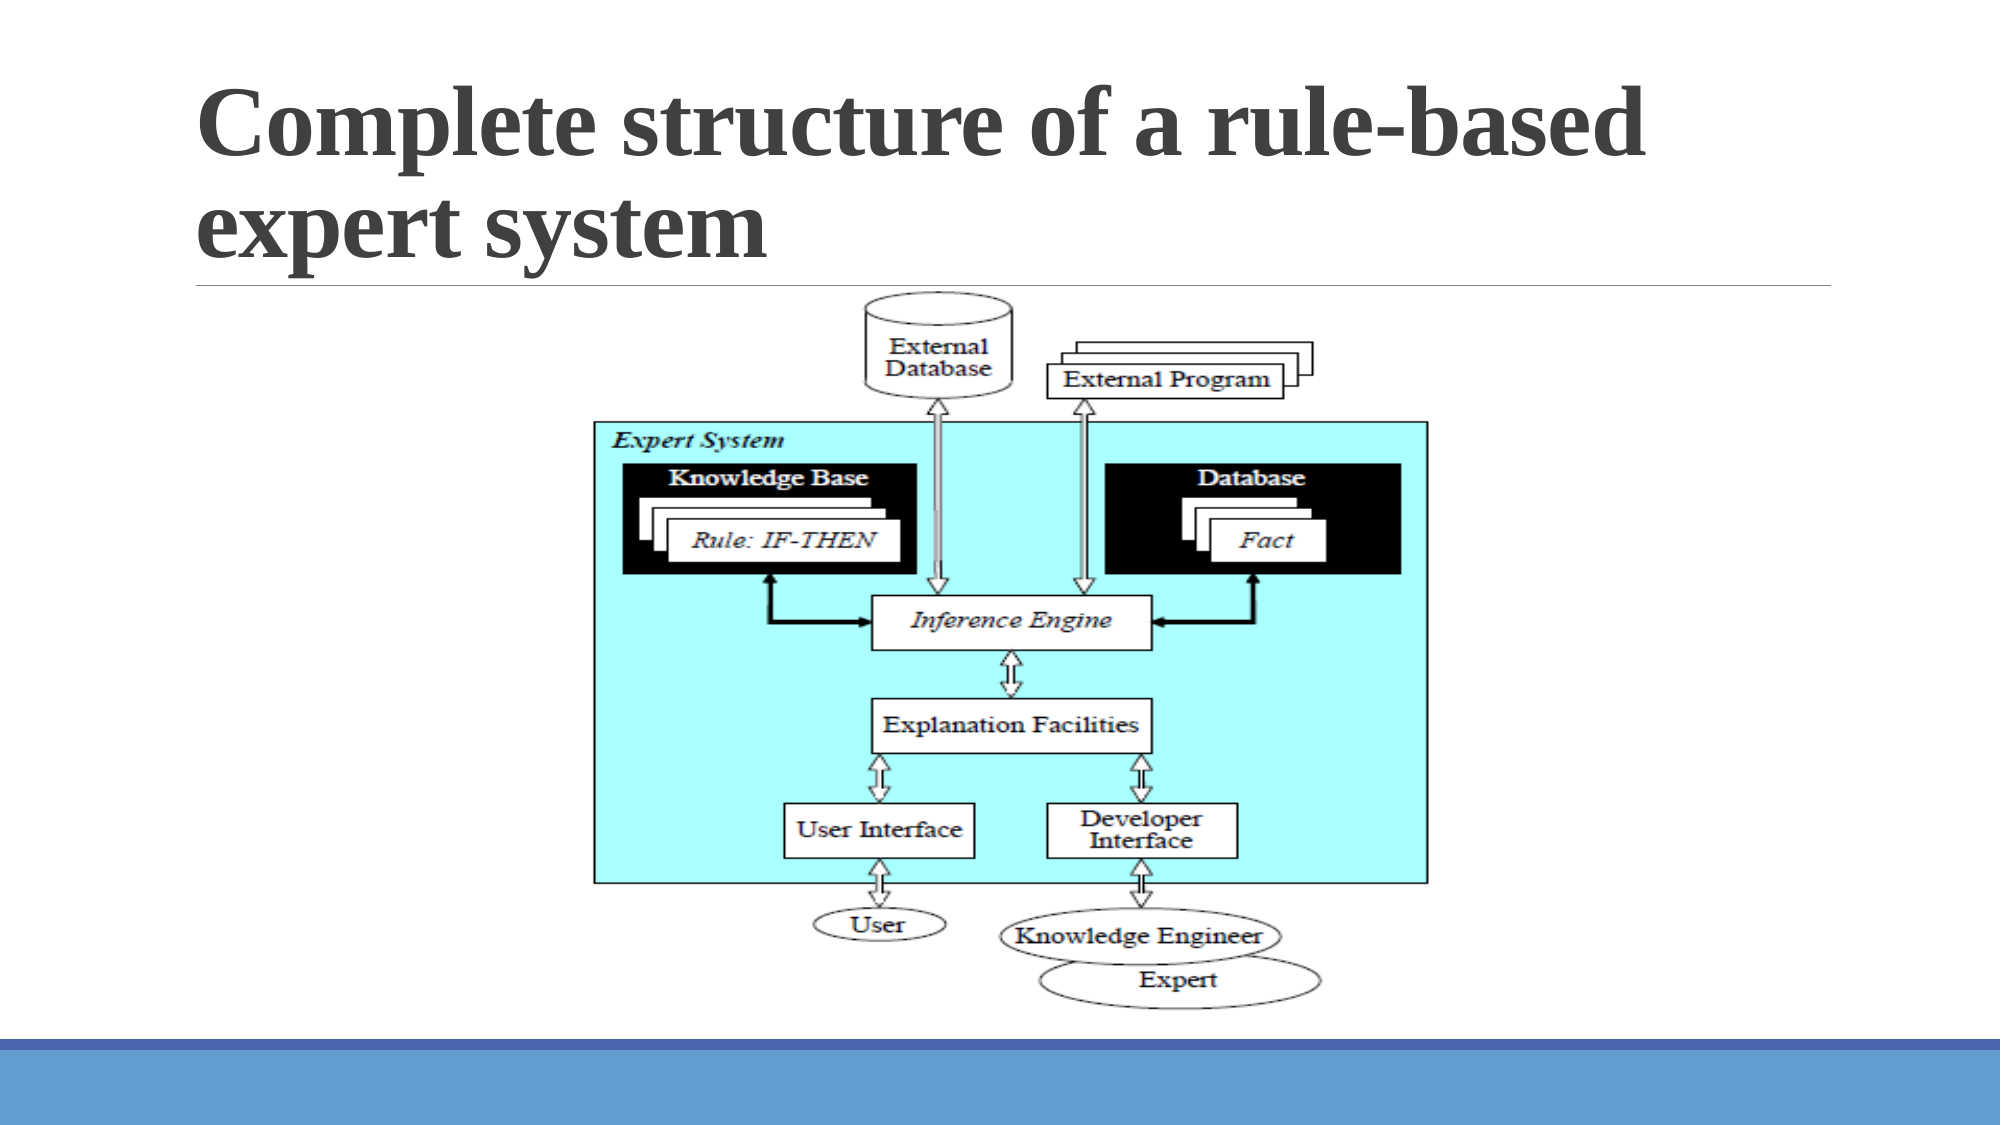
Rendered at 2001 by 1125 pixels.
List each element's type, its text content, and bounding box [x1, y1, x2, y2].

picture [546, 286, 1454, 1015]
title Complete structure of a rule-based expert system [180, 47, 1830, 285]
